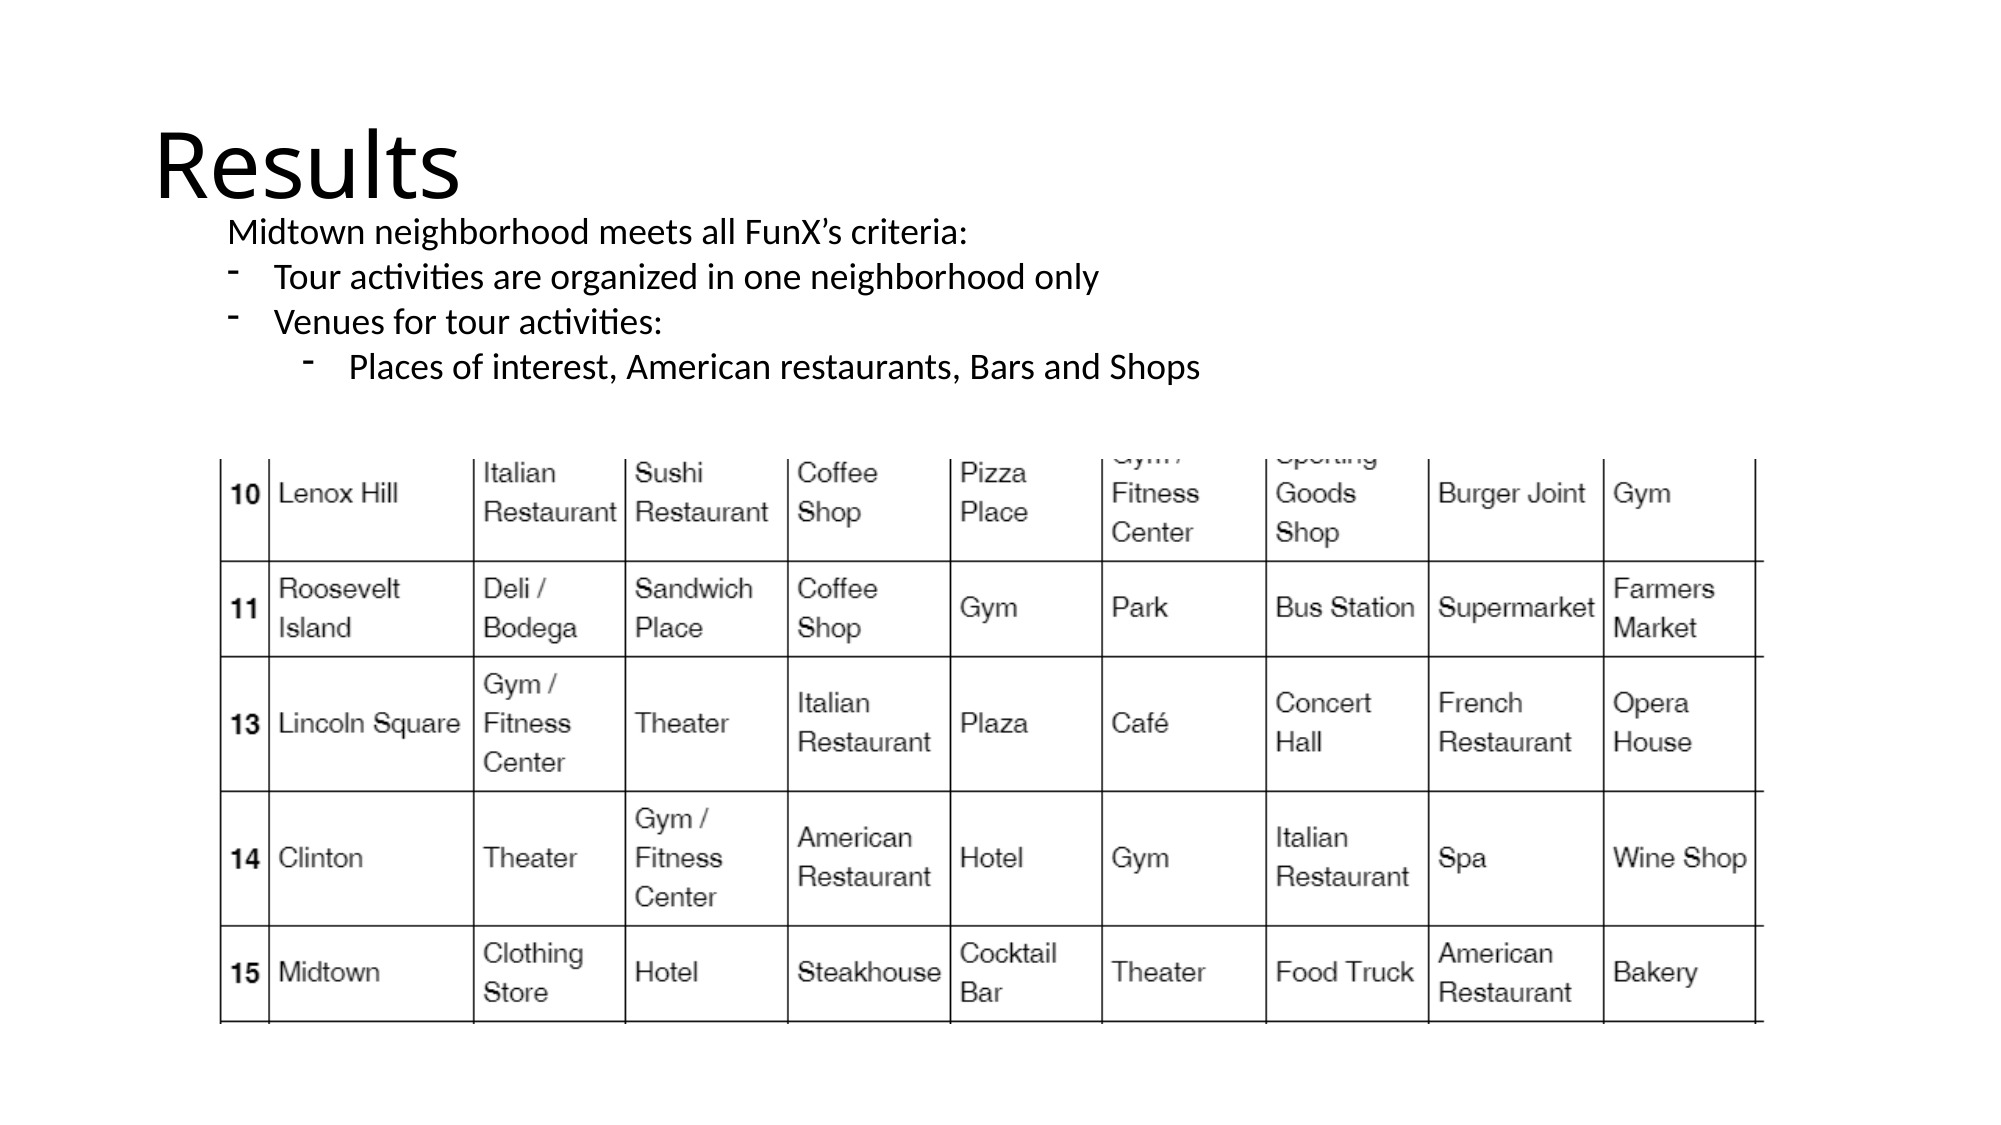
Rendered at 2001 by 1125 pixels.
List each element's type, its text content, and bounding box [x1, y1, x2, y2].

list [217, 460, 1783, 1025]
text_box Midtown neighborhood meets all FunX’s criteria: Tour activities are organized in one neighborhood only Venues for tour activities: Places of interest, American restaurants, Bars and Shops [212, 199, 1705, 440]
title Results [137, 59, 1863, 278]
